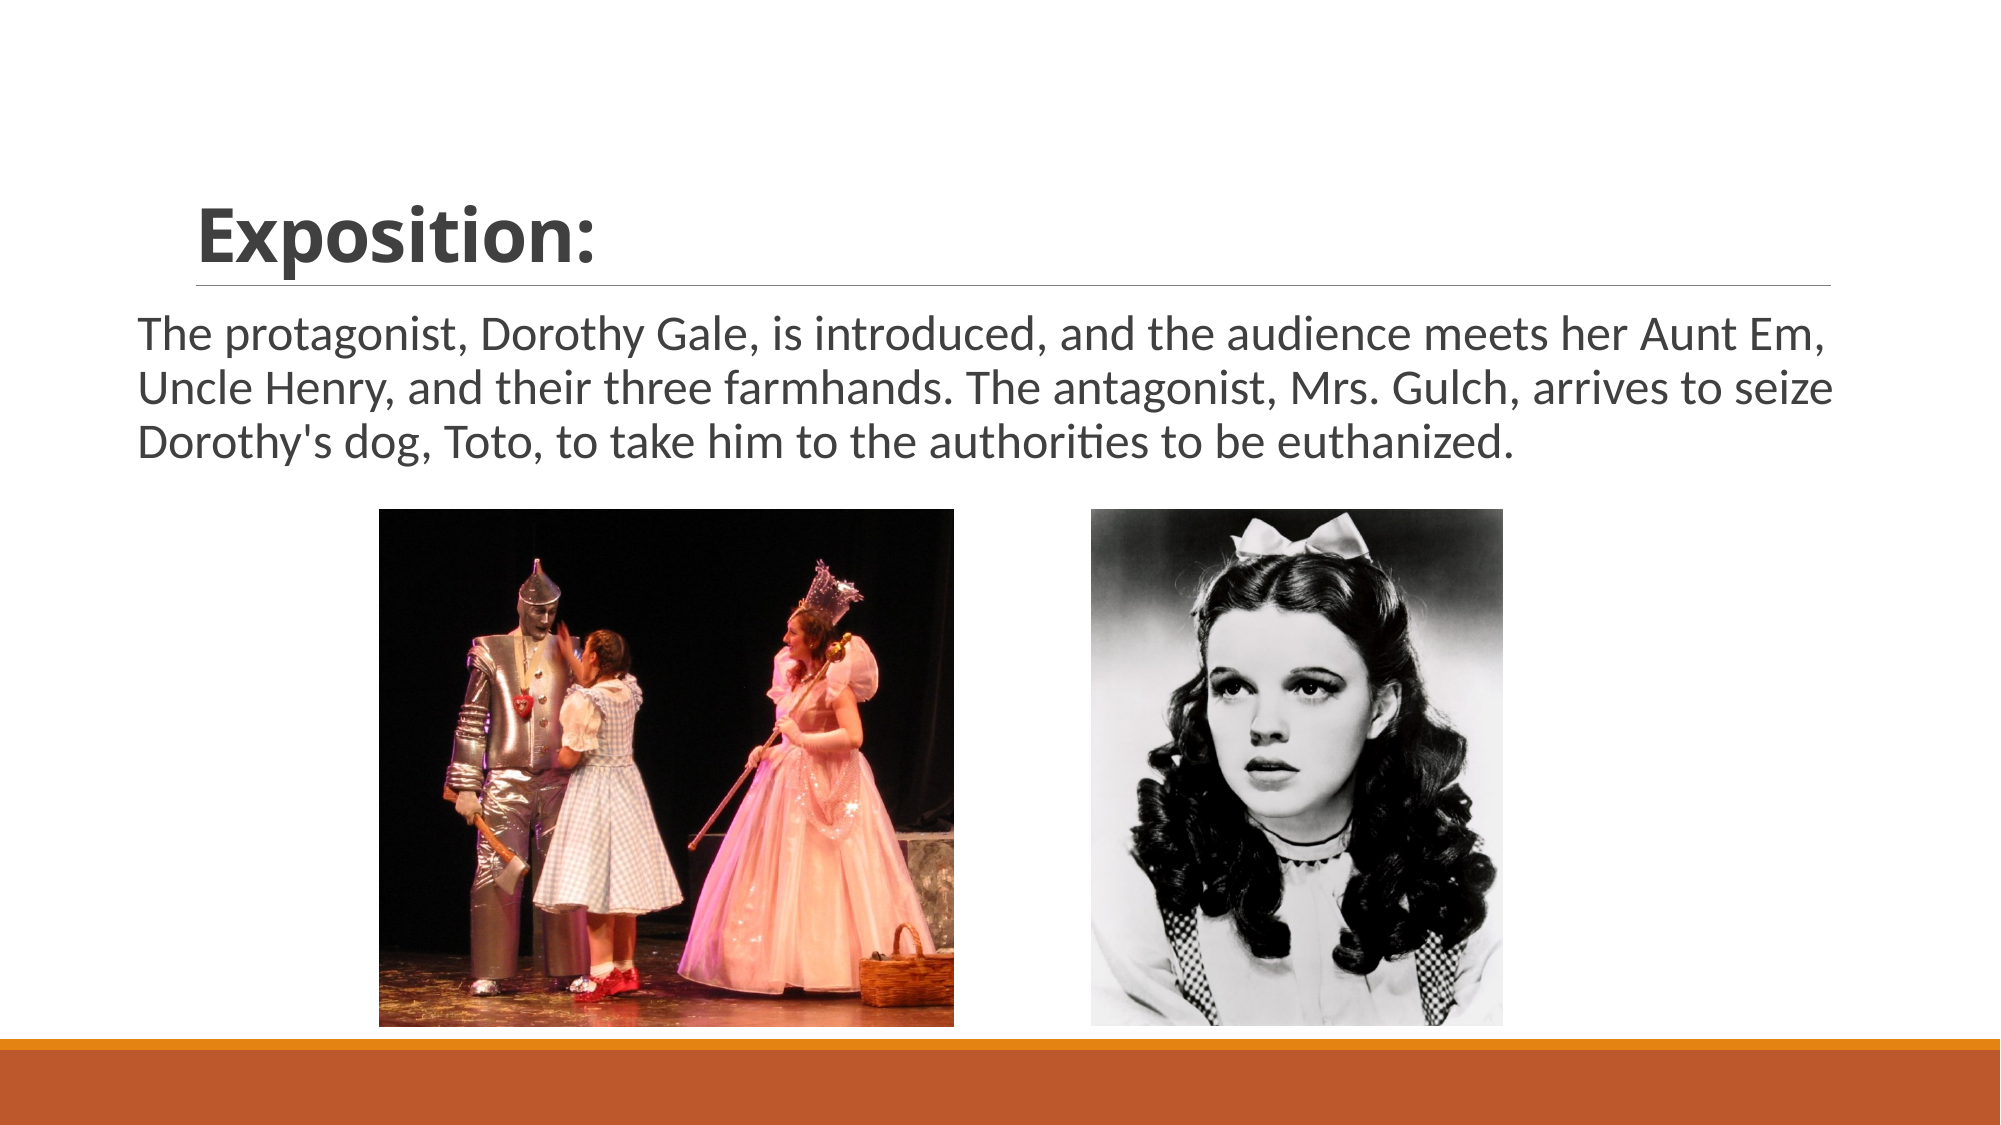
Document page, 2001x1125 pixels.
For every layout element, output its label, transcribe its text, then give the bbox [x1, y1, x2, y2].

title Exposition: [180, 47, 1830, 285]
picture [378, 508, 954, 1027]
list The protagonist, Dorothy Gale, is introduced, and the audience meets her Aunt Em, Uncle Henry, and their three farmhands. The antagonist, Mrs. Gulch, arrives to seize Dorothy's dog, Toto, to take him to the authorities to be euthanized. [137, 299, 1863, 1068]
picture [1090, 508, 1504, 1026]
